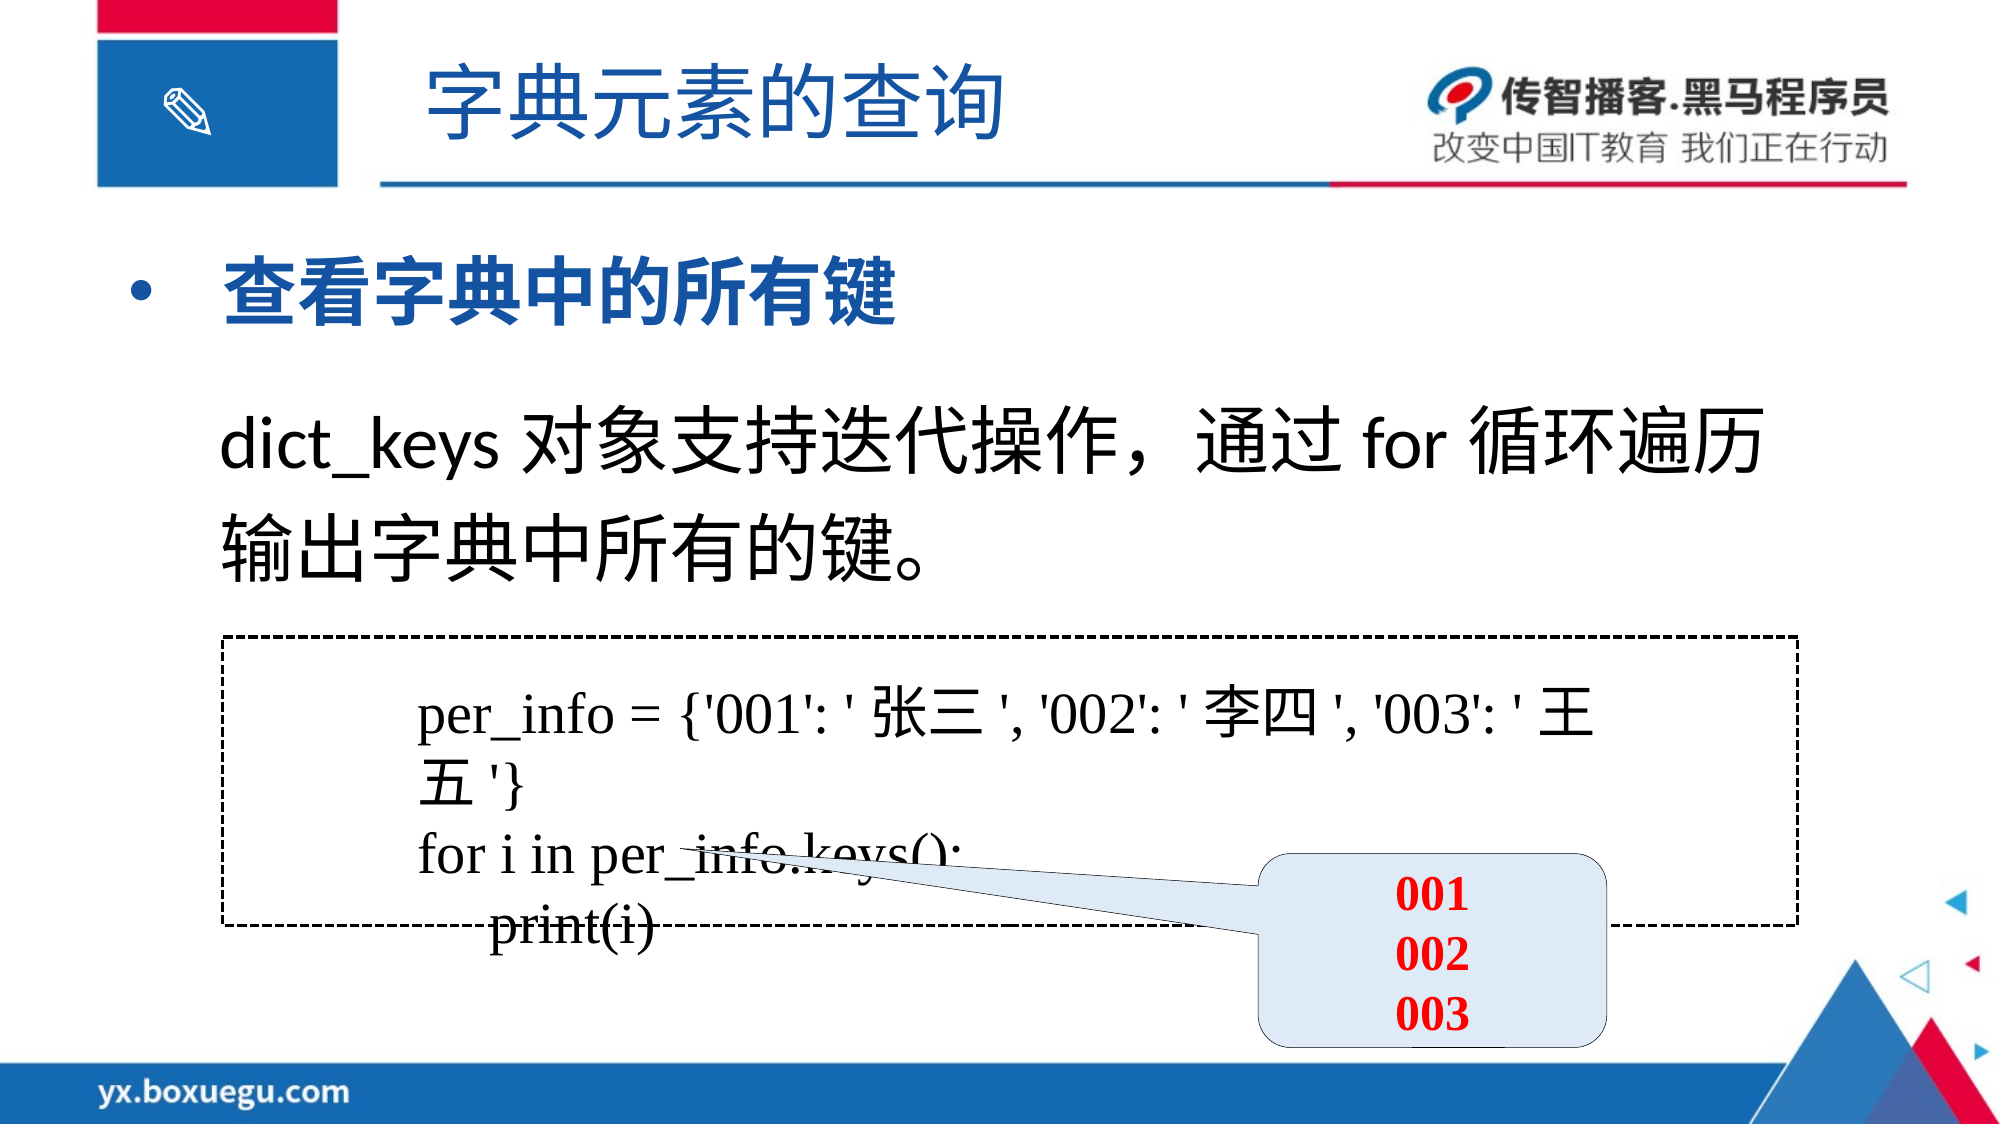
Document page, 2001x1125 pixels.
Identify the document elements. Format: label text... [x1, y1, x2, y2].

text_box [222, 636, 1798, 926]
text_box per_info = {'001': '张三', '002': '李四', '003': '王五'} for i in per_info.keys(): print(i) [402, 667, 1657, 963]
text_box 查看字典中的所有键 [113, 237, 1313, 342]
text_box 字典元素的查询 [409, 43, 1292, 158]
text_box 001 002 003 [679, 847, 1608, 1049]
picture [0, 0, 2000, 1124]
text_box dict_keys对象支持迭代操作，通过for循环遍历输出字典中所有的键。 [204, 367, 1855, 599]
